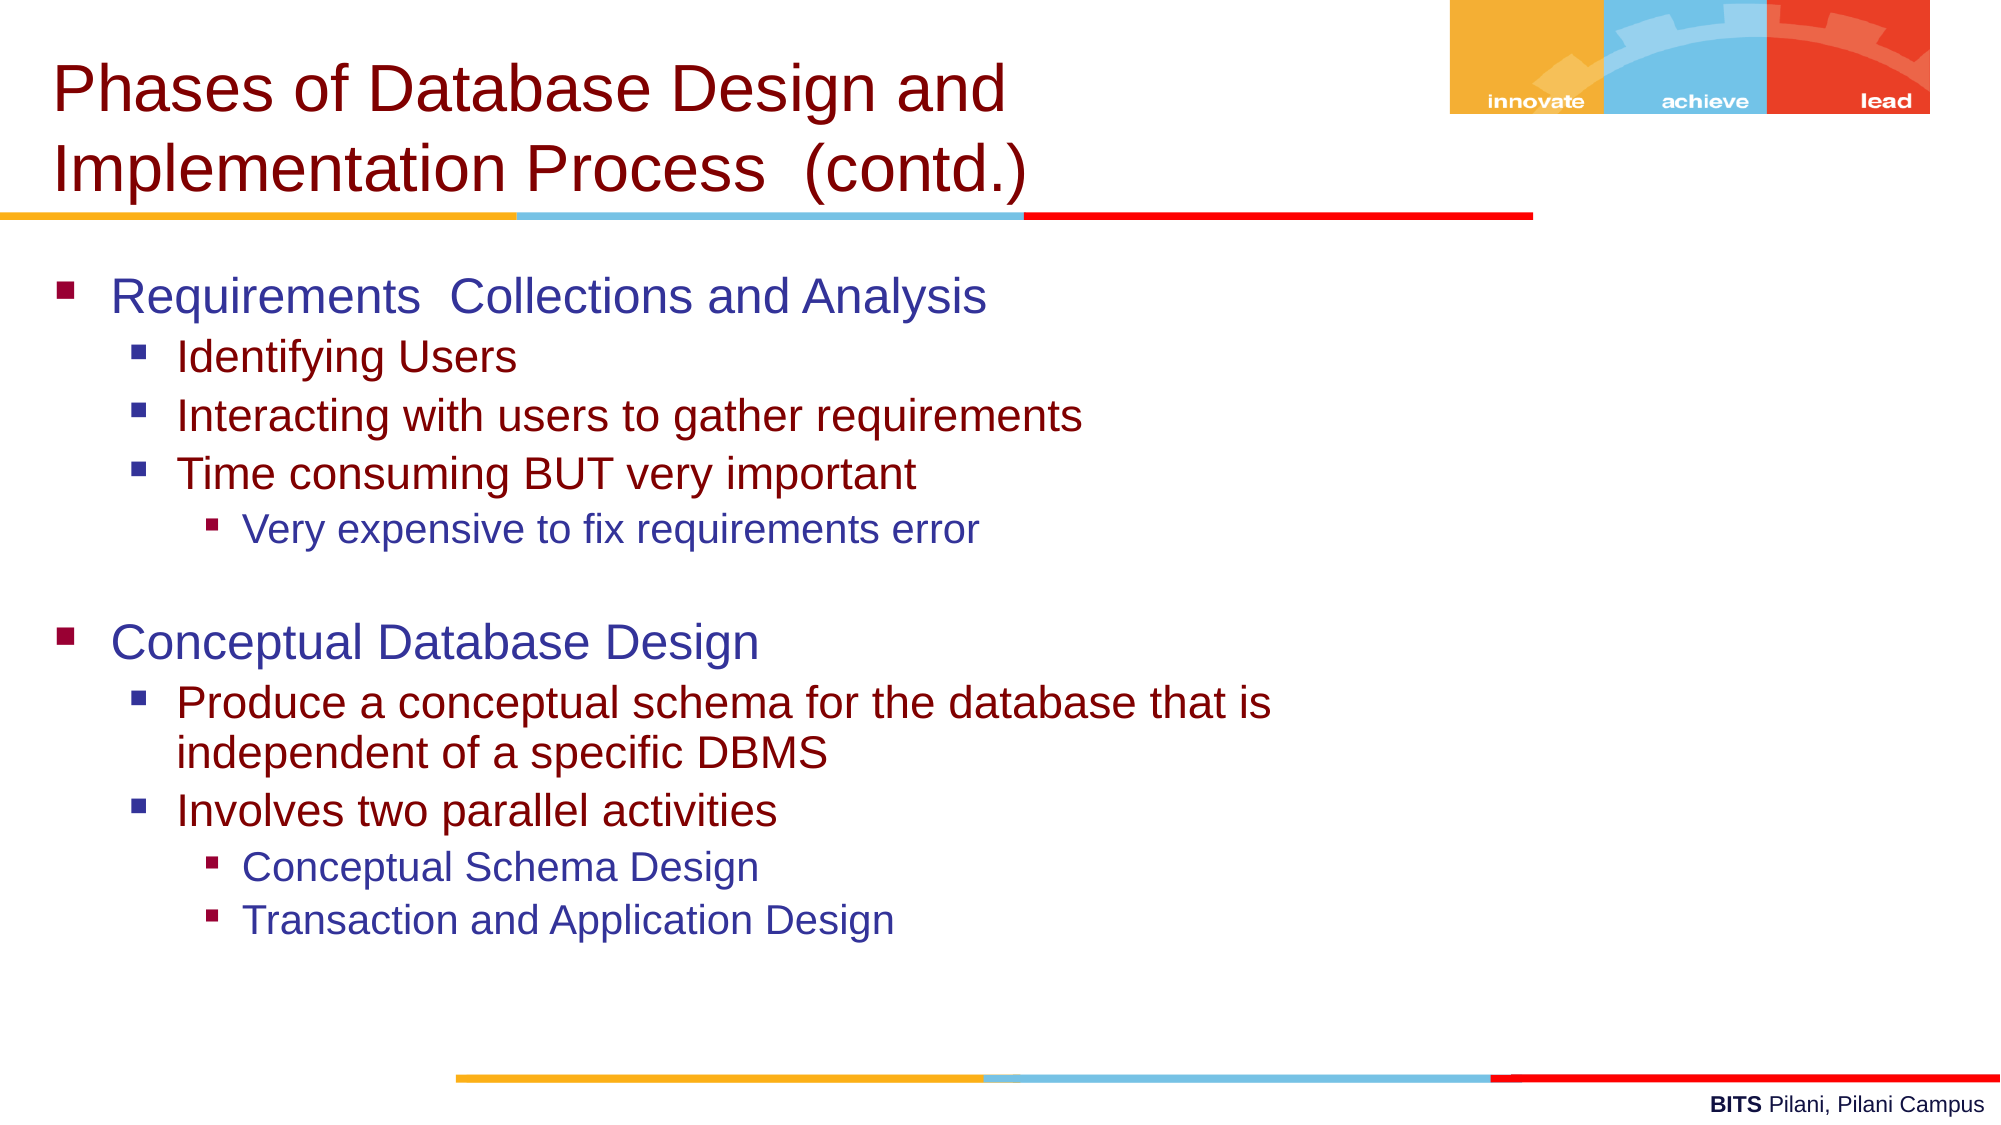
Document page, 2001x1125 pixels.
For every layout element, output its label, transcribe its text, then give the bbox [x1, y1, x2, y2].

text_box Requirements Collections and Analysis Identifying Users Interacting with users to gather requirements Time consuming BUT very important Very expensive to fix requirements error Conceptual Database Design Produce a conceptual schema for the database that is independent of a specific DBMS Involves two parallel activities Conceptual Schema Design Transaction and Application Design [39, 262, 1400, 1013]
text_box Phases of Database Design and Implementation Process (contd.) [37, 49, 1317, 213]
picture [1449, 0, 1930, 114]
